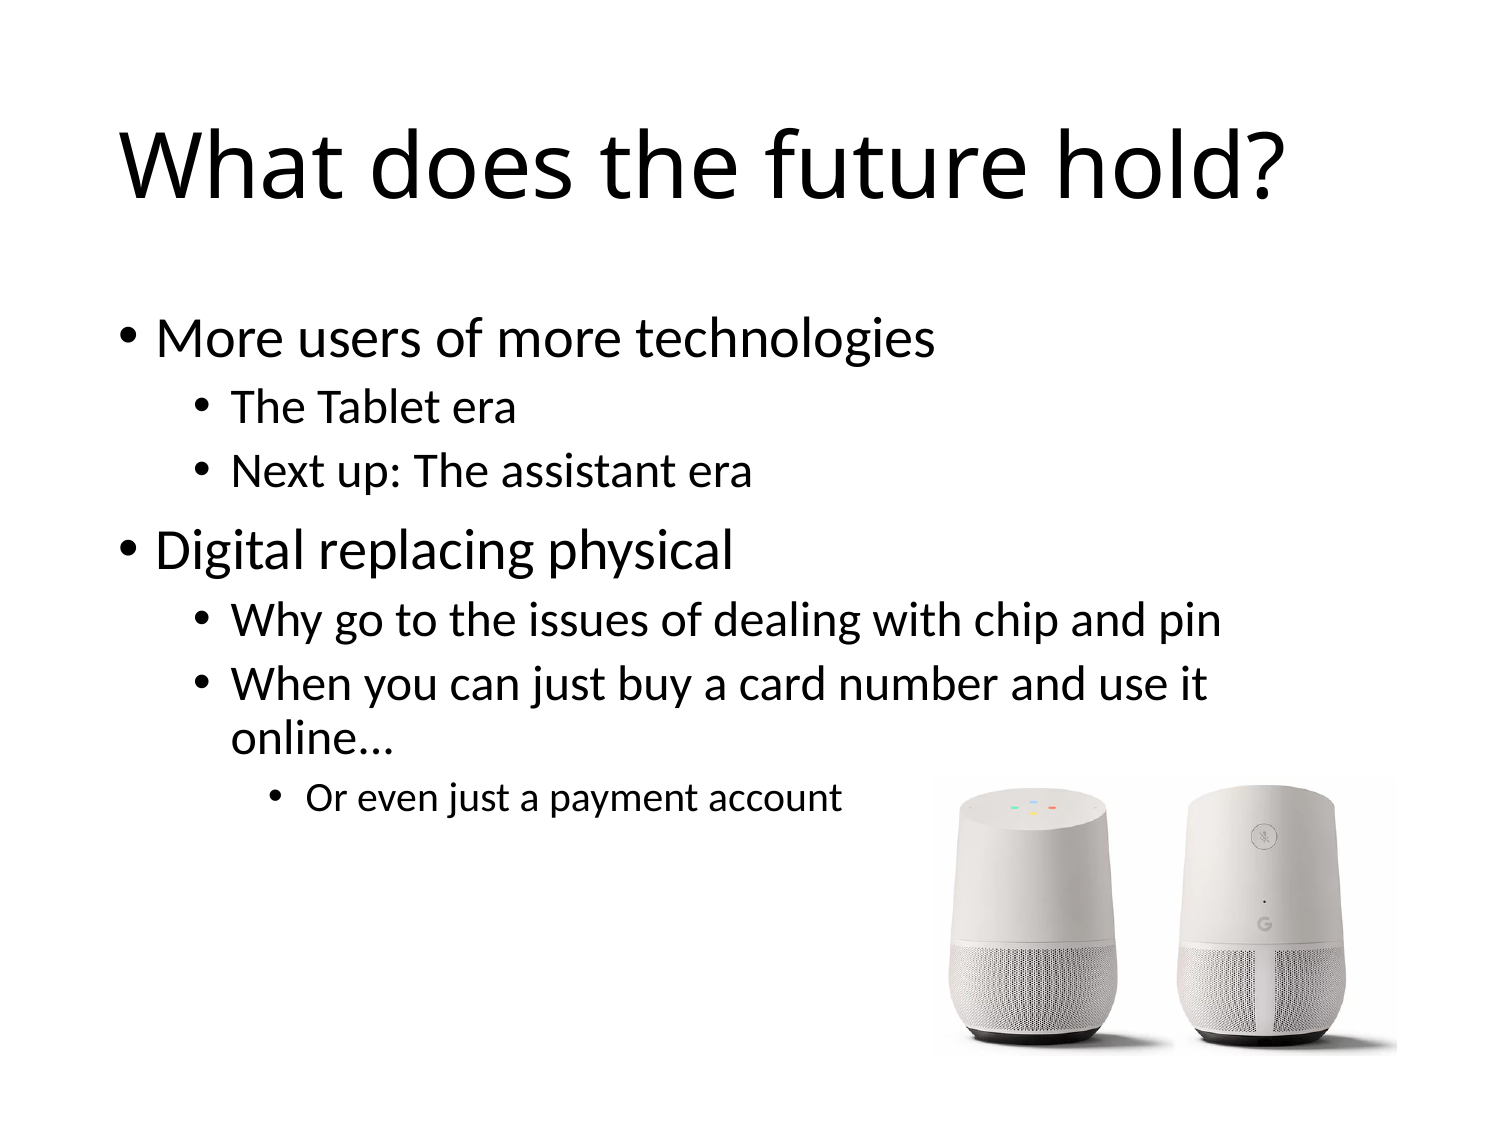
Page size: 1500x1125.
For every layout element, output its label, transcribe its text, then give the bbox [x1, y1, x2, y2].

list More users of more technologies The Tablet era Next up: The assistant era Digital replacing physical Why go to the issues of dealing with chip and pin When you can just buy a card number and use it online... Or even just a payment account [103, 299, 1397, 1014]
title What does the future hold? [103, 59, 1397, 278]
picture [933, 777, 1397, 1056]
